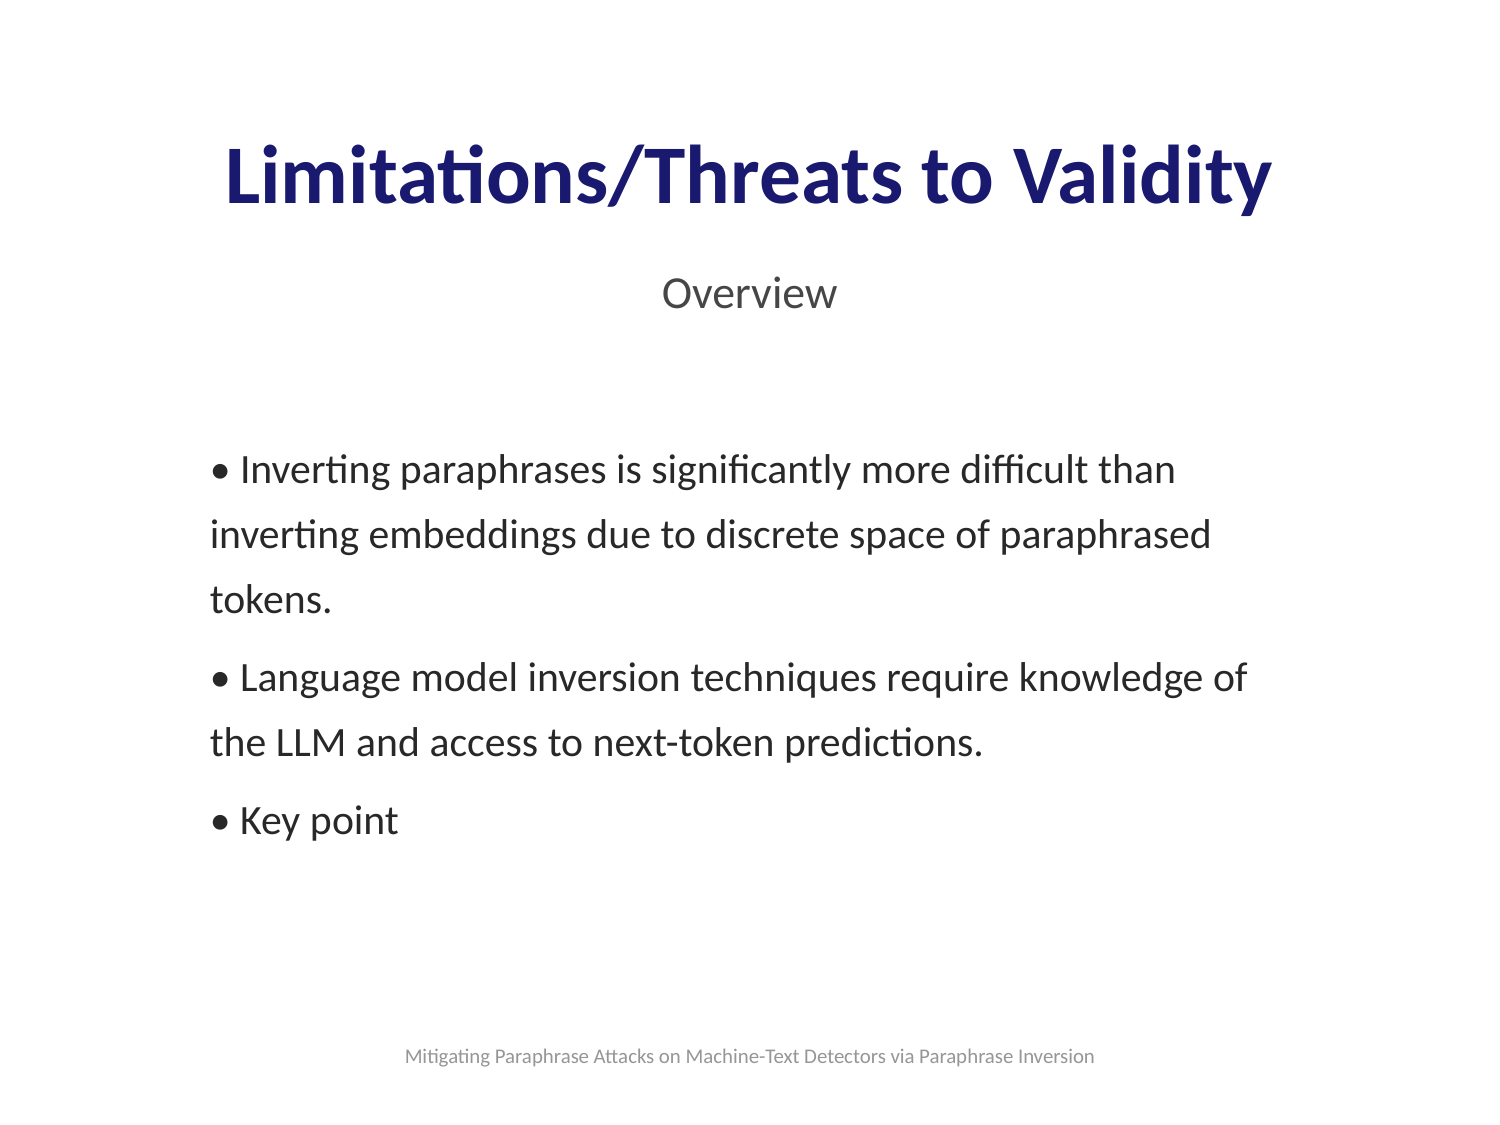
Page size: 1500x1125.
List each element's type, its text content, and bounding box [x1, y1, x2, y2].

text_box Limitations/Threats to Validity [210, 112, 1290, 228]
text_box Mitigating Paraphrase Attacks on Machine-Text Detectors via Paraphrase Inversion [389, 1035, 1111, 1075]
text_box Overview [647, 254, 853, 325]
text_box • Inverting paraphrases is significantly more difficult than inverting embeddings due to discrete space of paraphrased tokens. • Language model inversion techniques require knowledge of the LLM and access to next-token predictions. • Key point [194, 419, 1305, 850]
